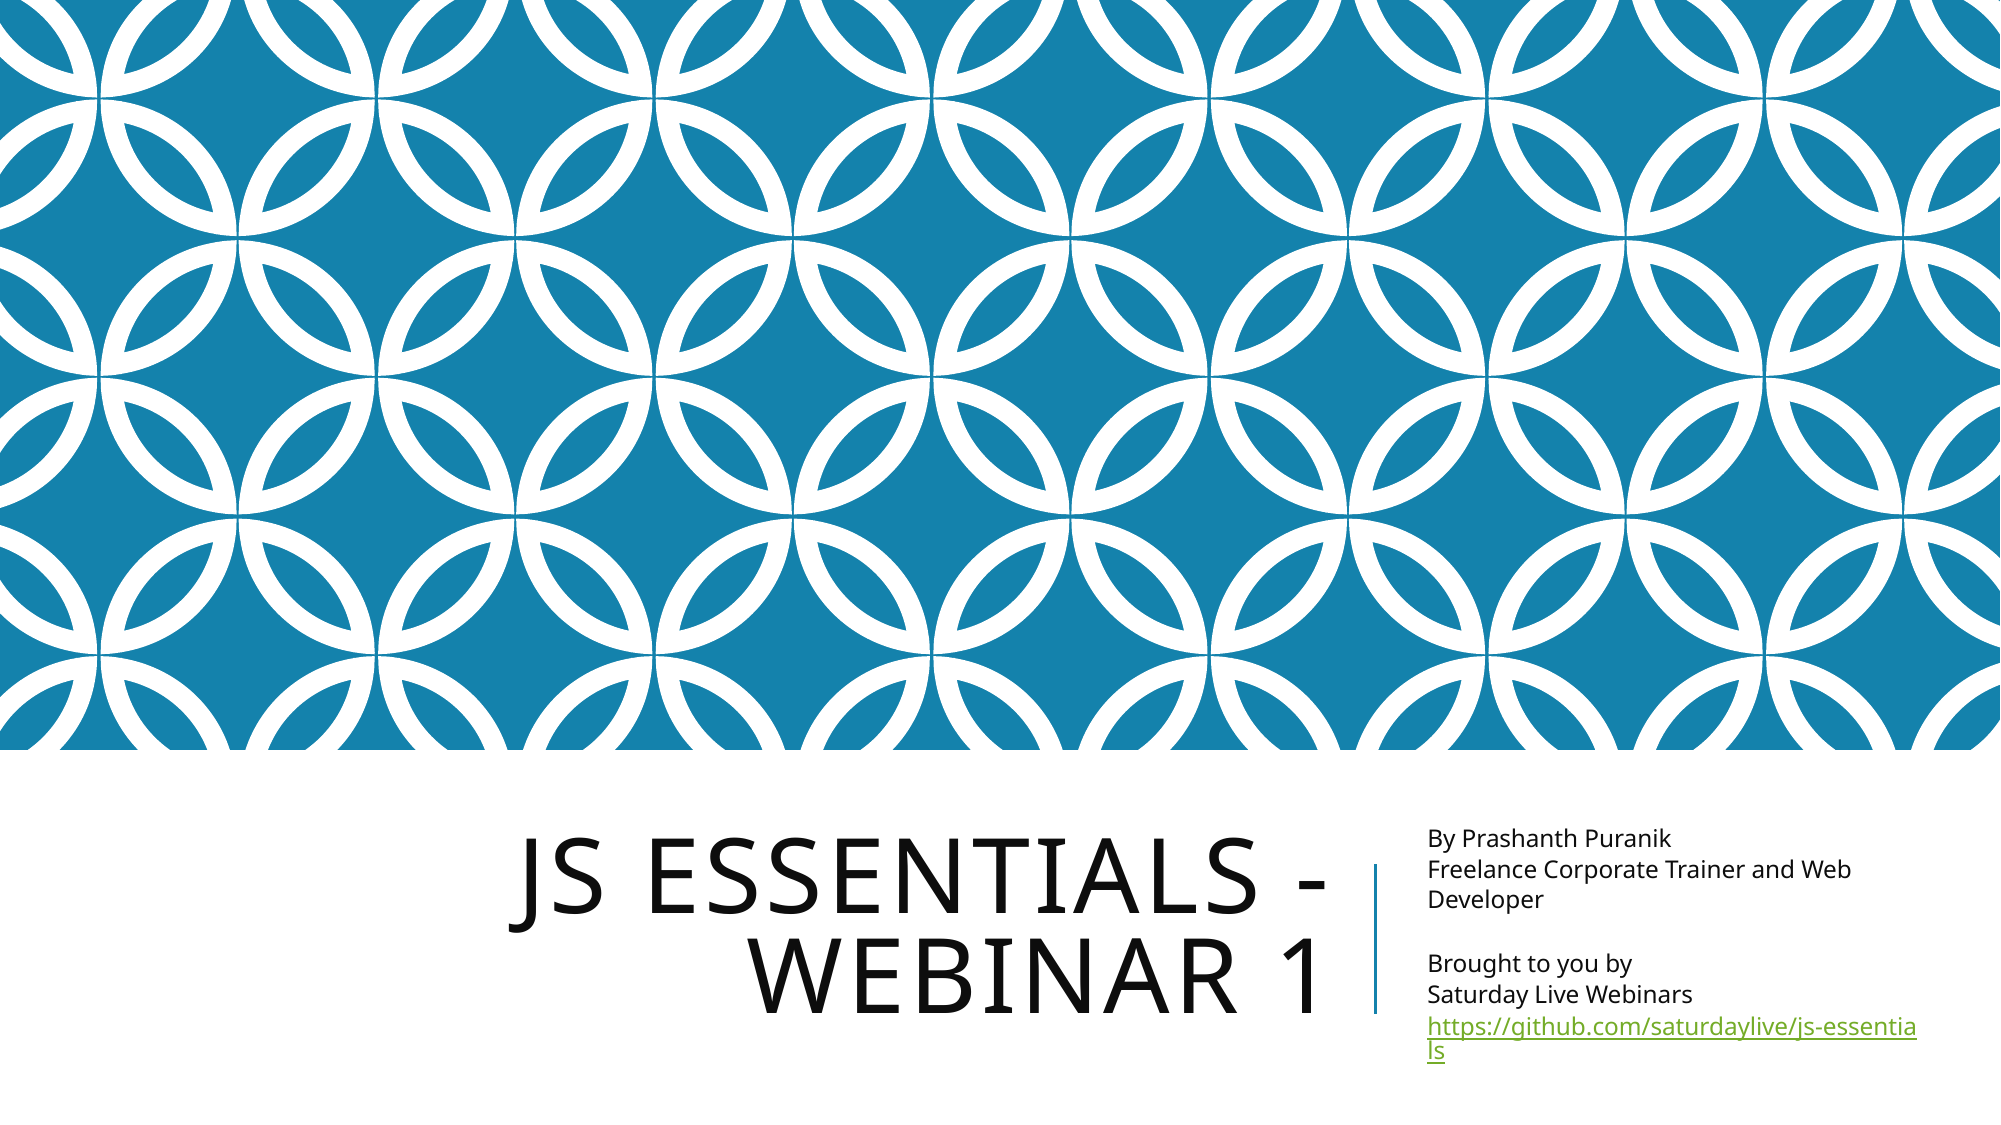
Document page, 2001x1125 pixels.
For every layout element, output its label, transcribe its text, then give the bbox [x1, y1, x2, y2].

title JS ESSENTIALS - Webinar 1 [75, 813, 1350, 1054]
subtitle By Prashanth Puranik Freelance Corporate Trainer and Web Developer Brought to you by Saturday Live Webinars https://github.com/saturdaylive/js-essentials [1412, 813, 1938, 1054]
